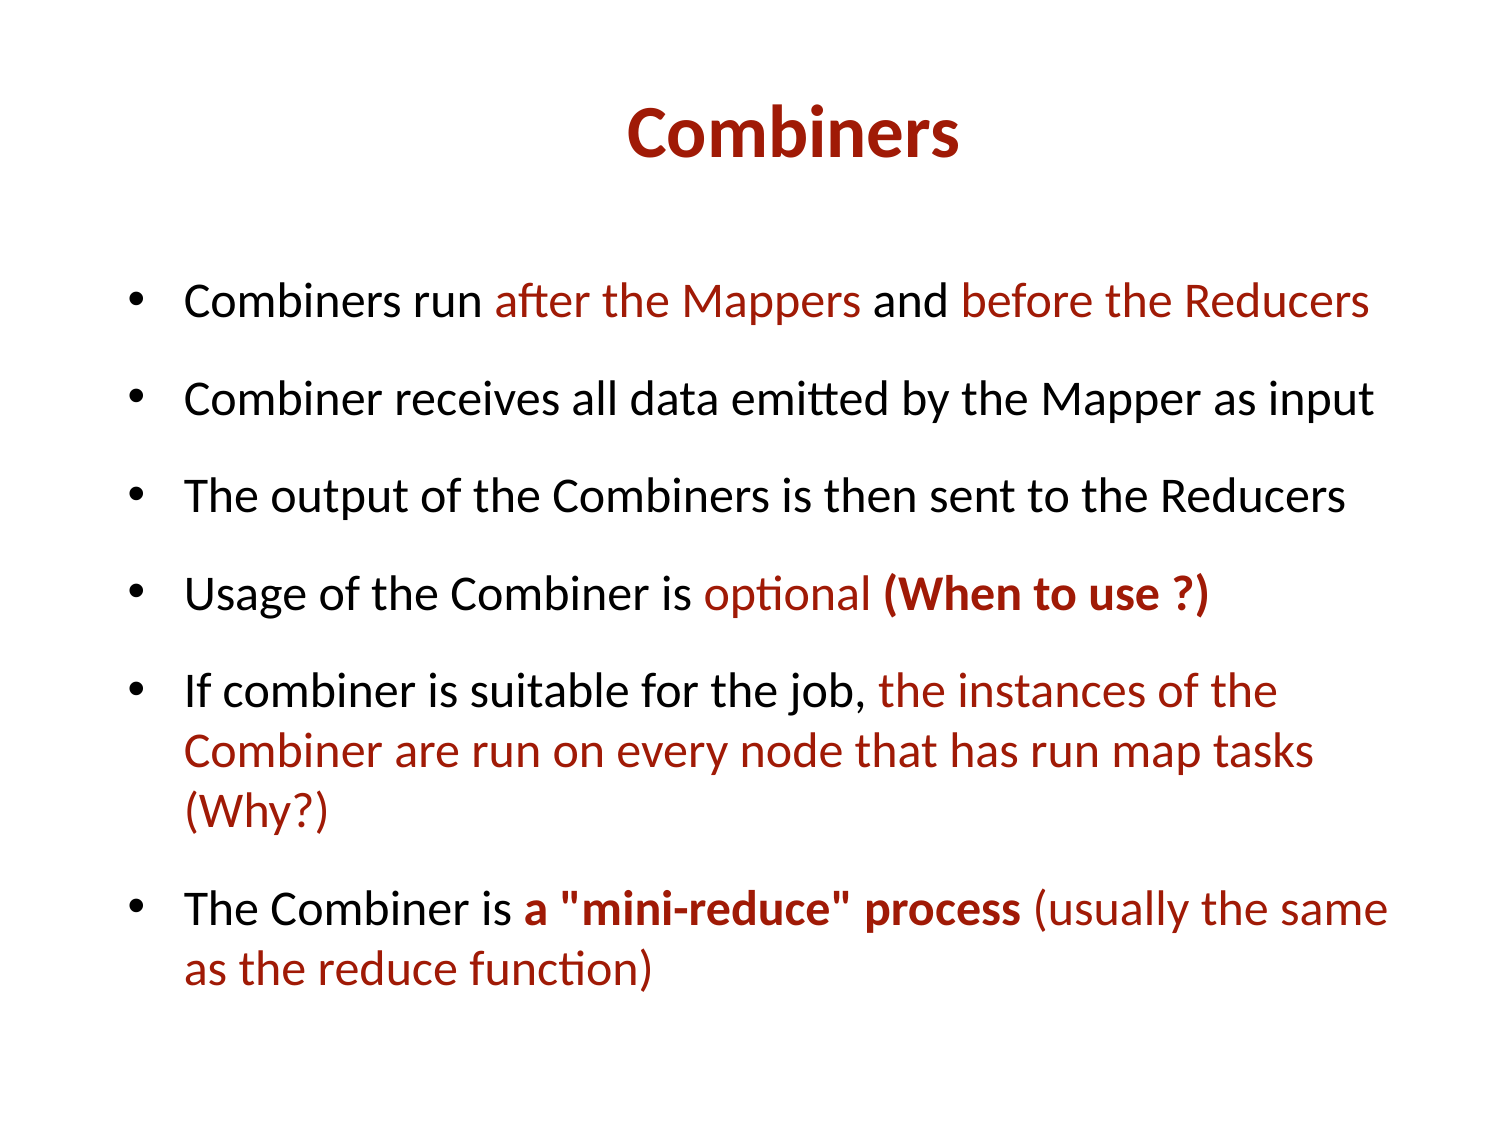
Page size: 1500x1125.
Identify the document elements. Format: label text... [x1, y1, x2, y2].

text_box Combiners [137, 75, 1450, 263]
text_box Combiners run after the Mappers and before the Reducers Combiner receives all data emitted by the Mapper as input The output of the Combiners is then sent to the Reducers Usage of the Combiner is optional (When to use ?) If combiner is suitable for the job, the instances of the Combiner are run on every node that has run map tasks (Why?) The Combiner is a "mini-reduce" process (usually the same as the reduce function) [112, 260, 1425, 1113]
